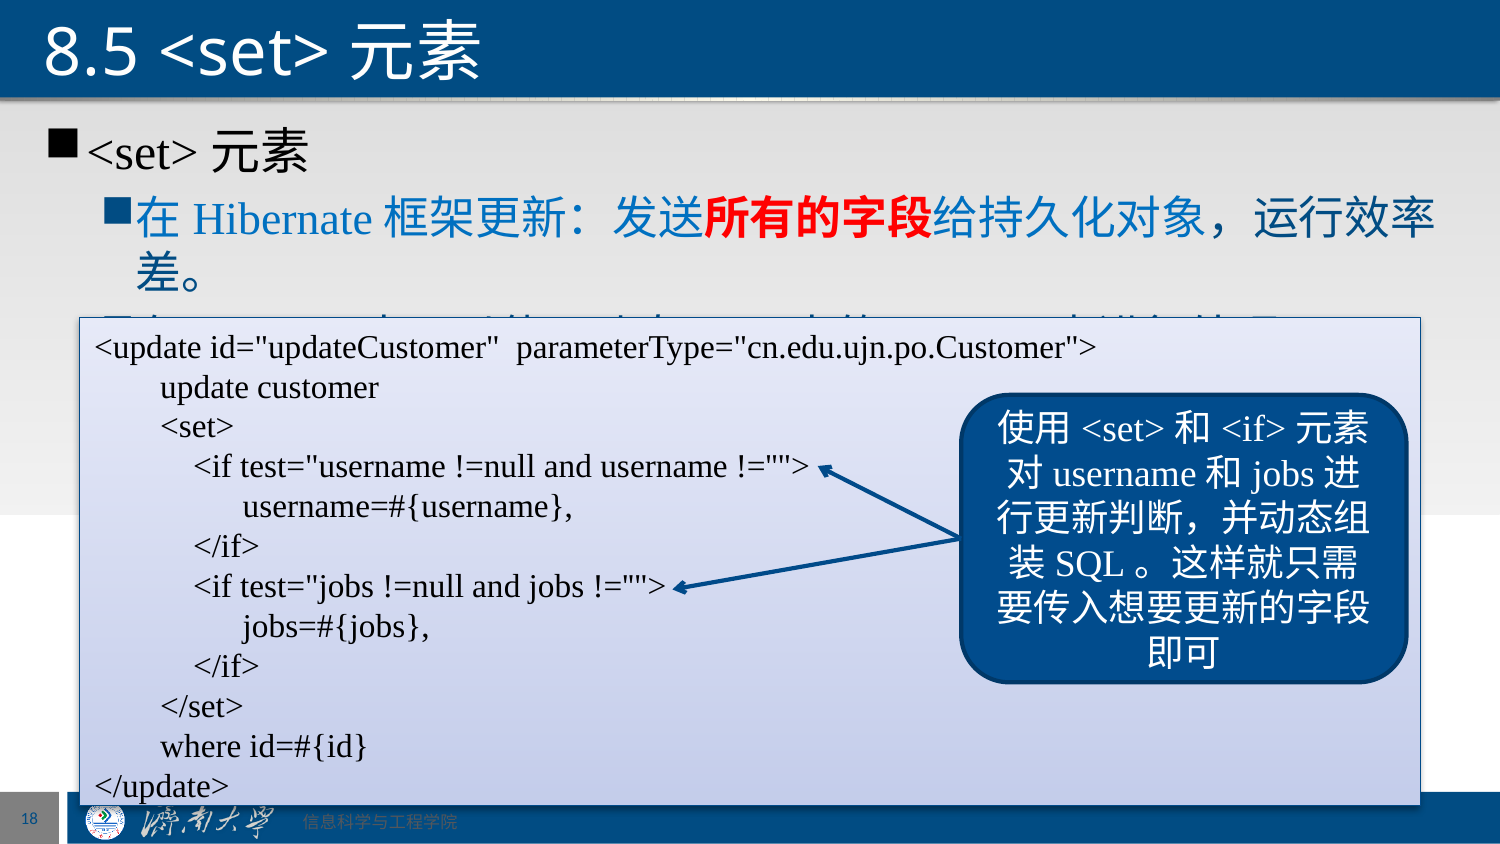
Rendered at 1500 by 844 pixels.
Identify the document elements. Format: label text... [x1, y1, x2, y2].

text_box <update id="updateCustomer" parameterType="cn.edu.ujn.po.Customer"> update customer <set> <if test="username !=null and username !=''"> username=#{username}, </if> <if test="jobs !=null and jobs !=''"> jobs=#{jobs}, </if> </set> where id=#{id} </update> [79, 317, 1421, 806]
title 8.5 <set>元素 [0, 0, 1500, 98]
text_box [672, 465, 968, 590]
text_box [80, 99, 1422, 182]
list <set>元素 在Hibernate框架更新：发送所有的字段给持久化对象，运行效率差。 在MyBatis中可以使用动态SQL中的<set>元素进行处理： [29, 112, 1484, 791]
picture [85, 806, 125, 840]
text_box 使用<set>和<if>元素对username和jobs进行更新判断，并动态组装SQL。这样就只需要传入想要更新的字段即可 [959, 392, 1409, 685]
